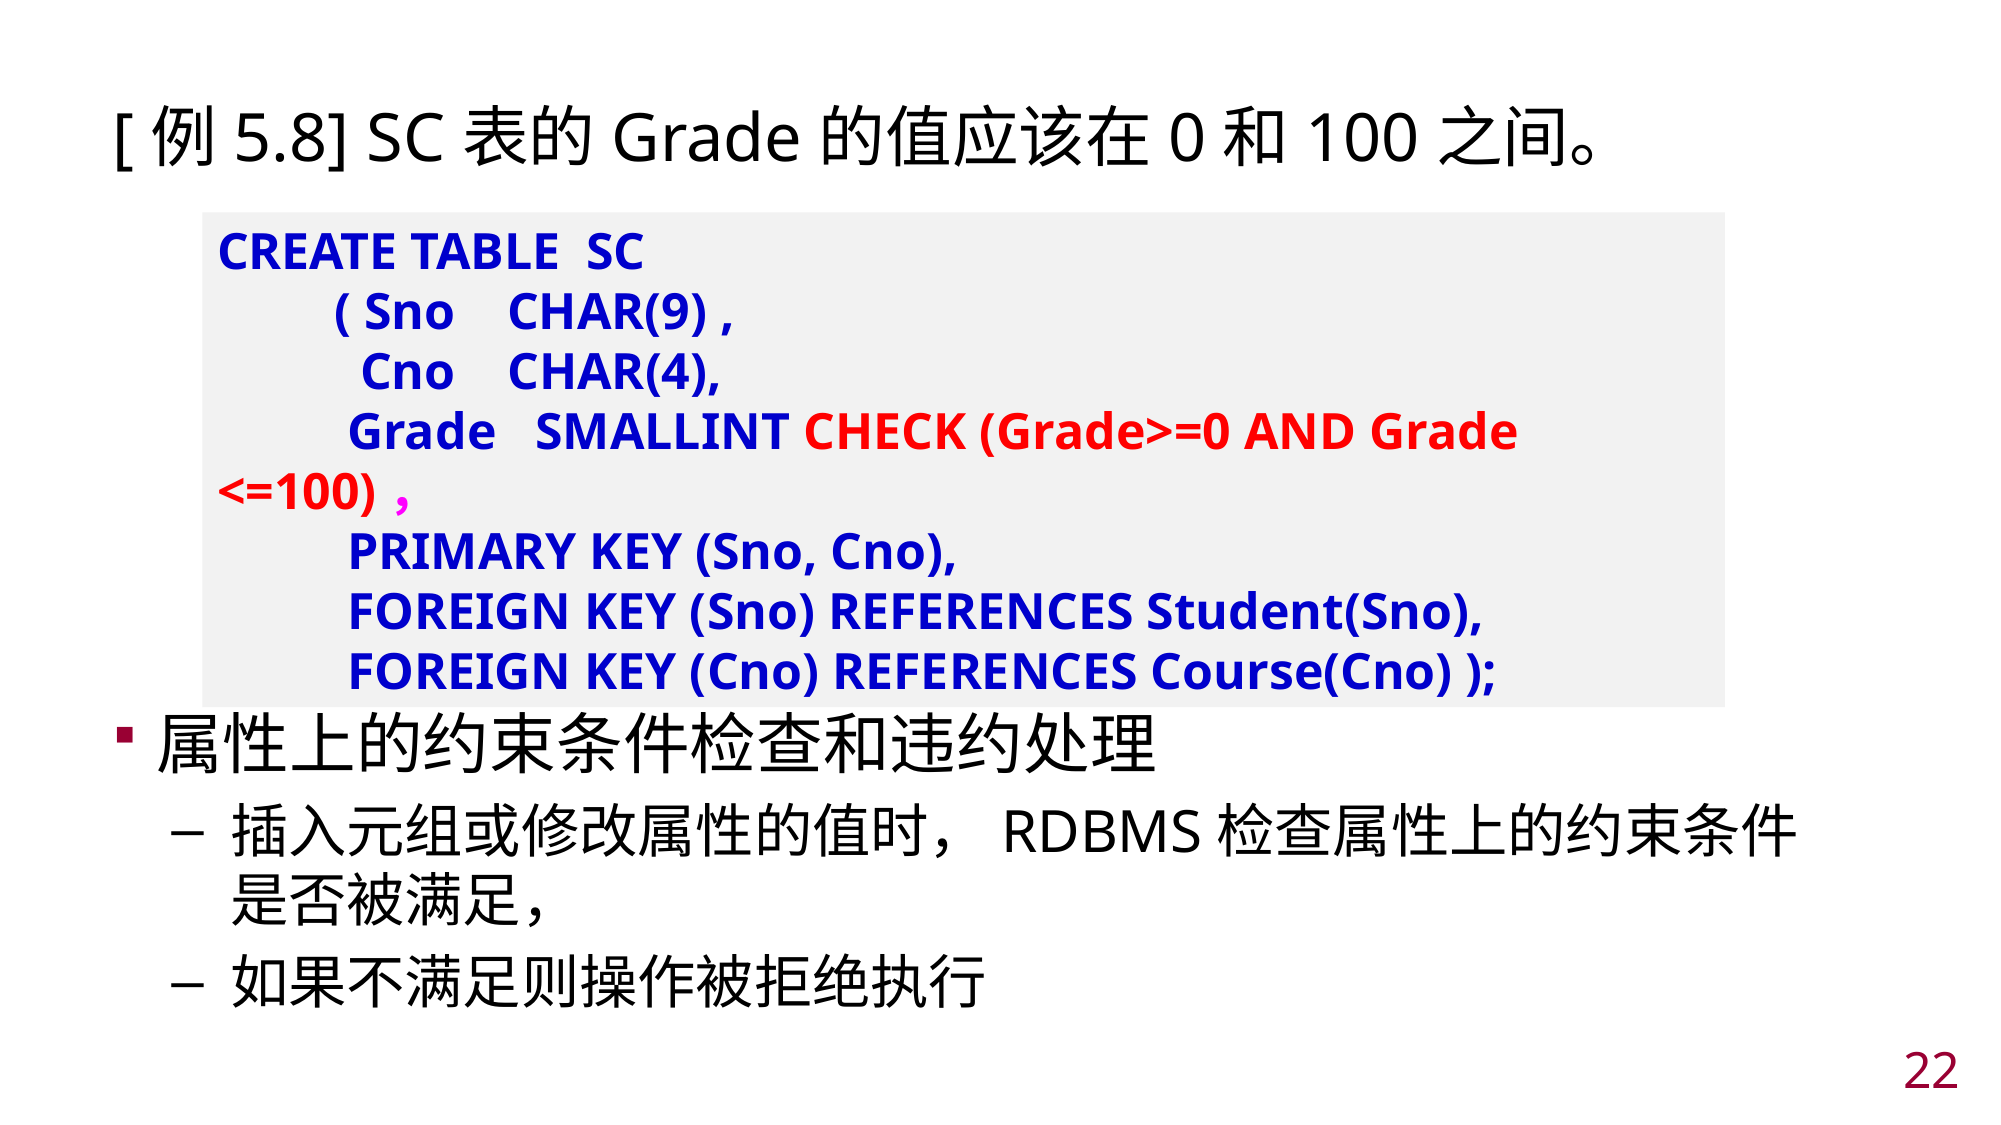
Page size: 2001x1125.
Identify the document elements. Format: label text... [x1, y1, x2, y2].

text_box CREATE TABLE SC ( Sno CHAR(9) , Cno CHAR(4), Grade SMALLINT CHECK (Grade>=0 AND Grade <=100)， PRIMARY KEY (Sno, Cno), FOREIGN KEY (Sno) REFERENCES Student(Sno), FOREIGN KEY (Cno) REFERENCES Course(Cno) ); [202, 212, 1725, 708]
slide_number 21 [1550, 1048, 1975, 1096]
list [例5.8] SC表的Grade的值应该在0和100之间。 属性上的约束条件检查和违约处理 插入元组或修改属性的值时，RDBMS检查属性上的约束条件是否被满足， 如果不满足则操作被拒绝执行 [97, 87, 1850, 1073]
